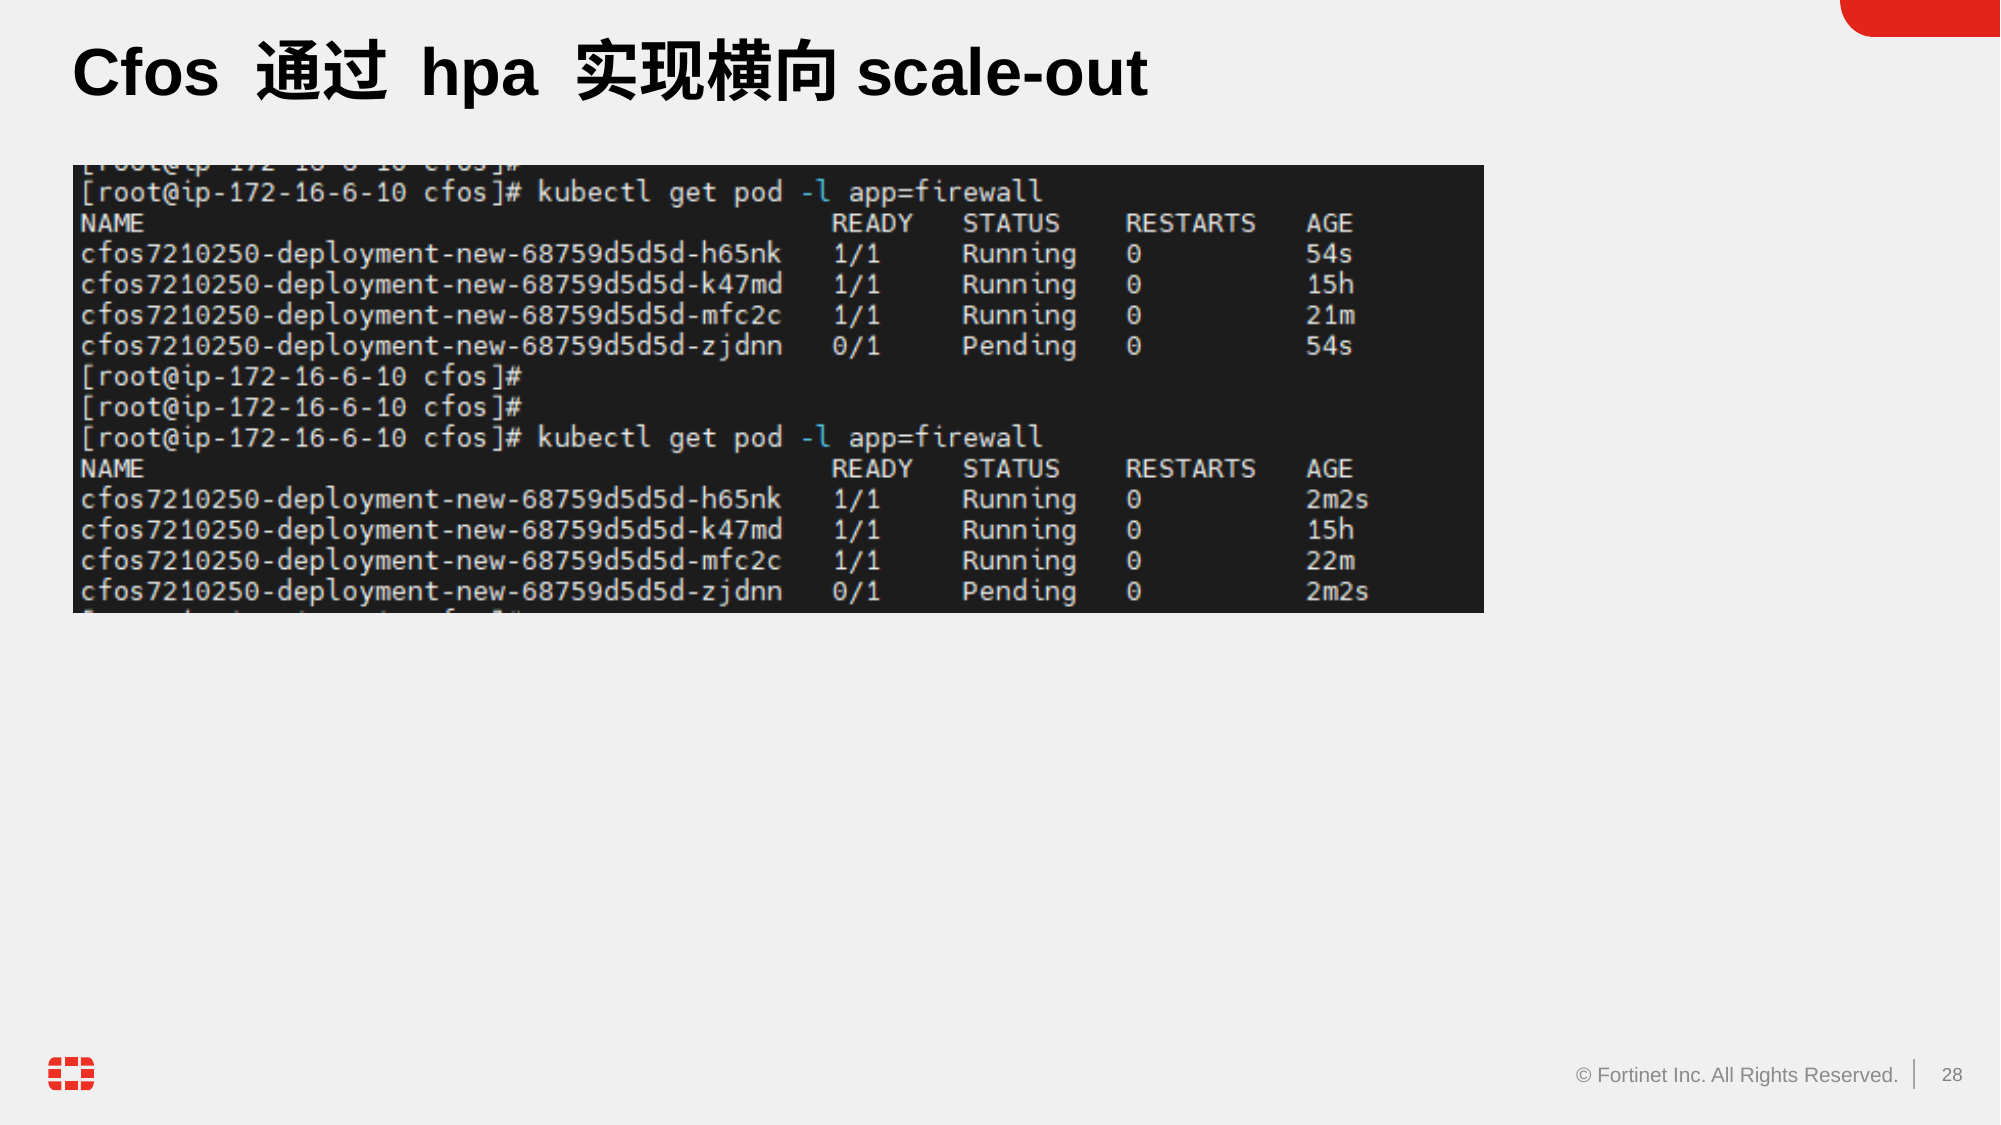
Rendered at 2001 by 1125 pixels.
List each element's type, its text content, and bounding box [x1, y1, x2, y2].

title Cfos 通过 hpa 实现横向scale-out [57, 30, 1783, 118]
picture [73, 165, 1484, 613]
